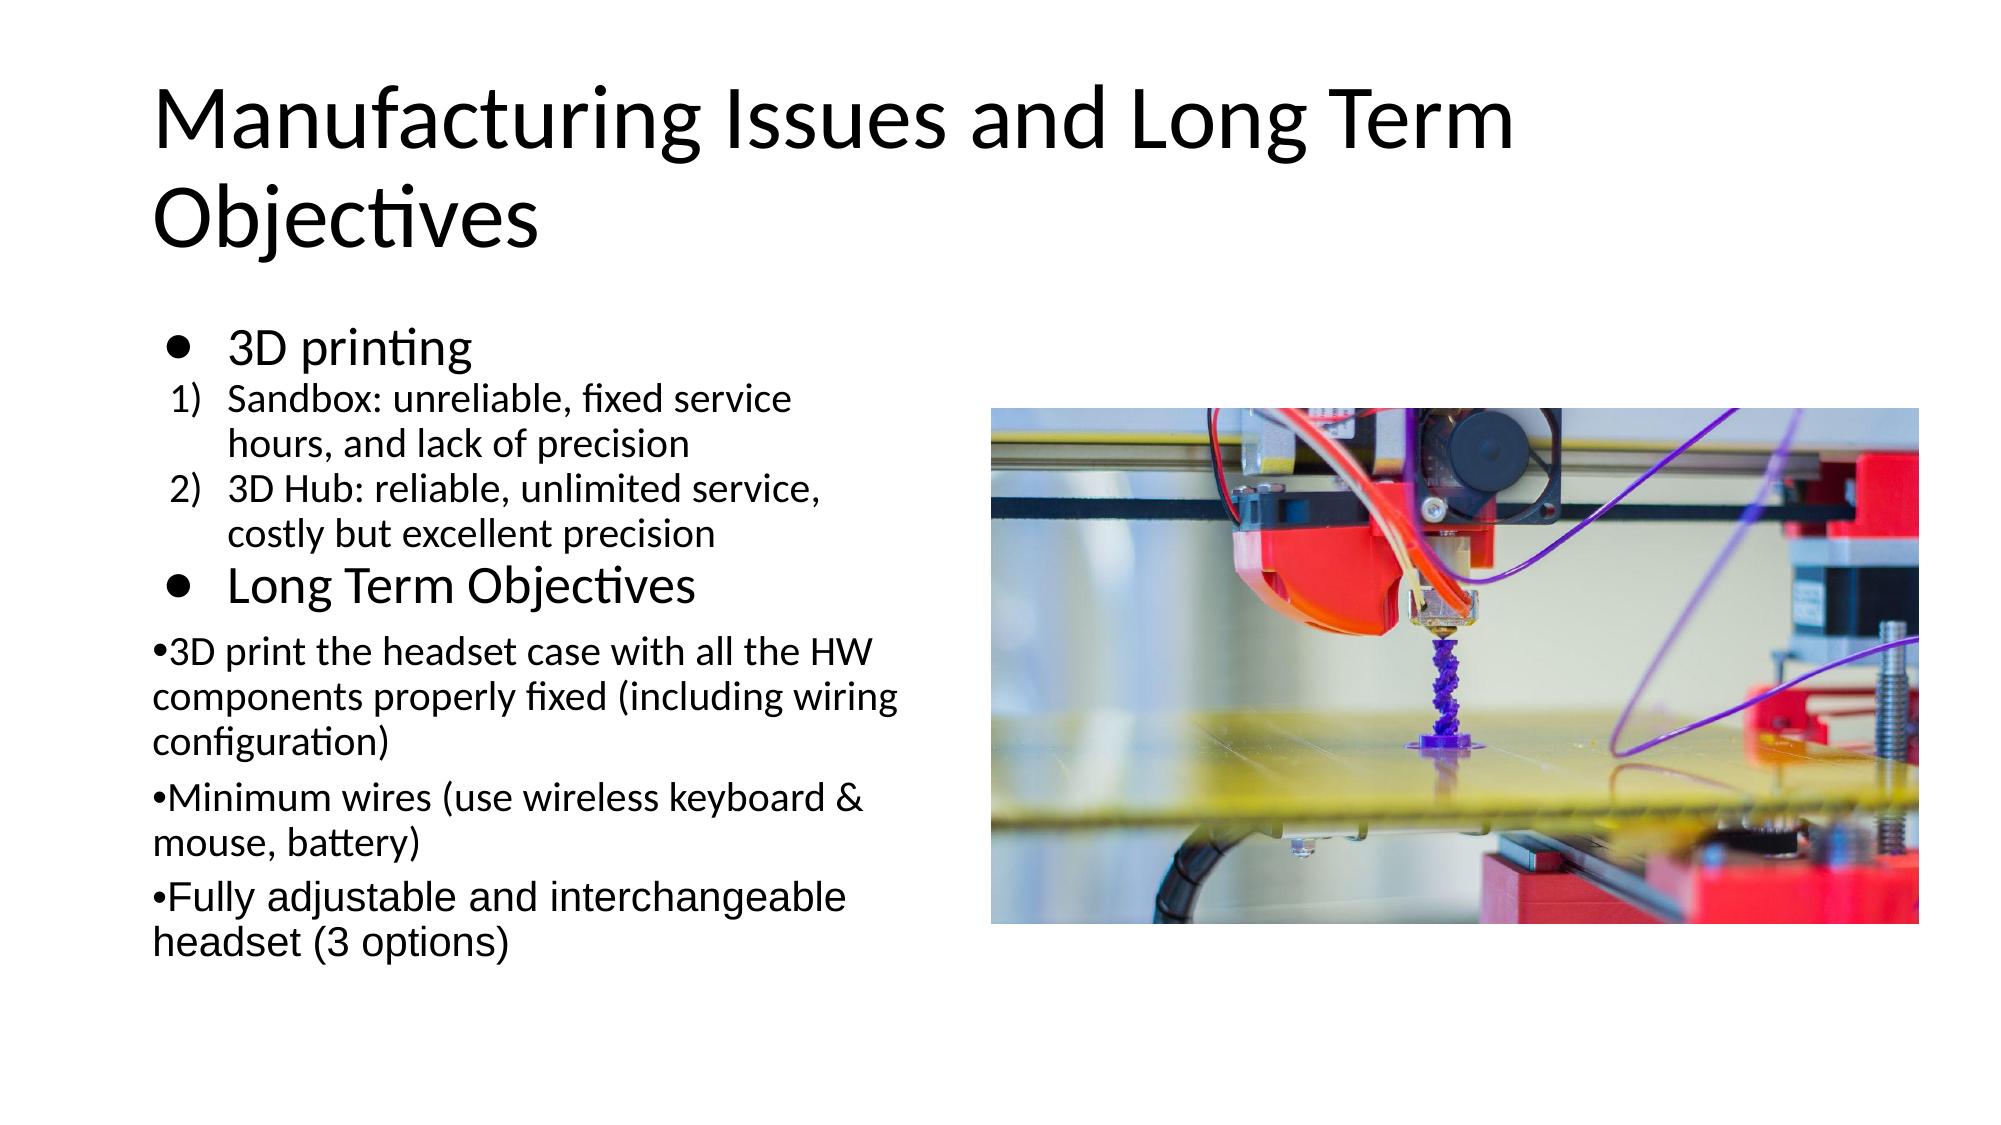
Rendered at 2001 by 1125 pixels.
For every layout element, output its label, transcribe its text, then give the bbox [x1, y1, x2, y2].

title Manufacturing Issues and Long Term Objectives [137, 59, 1863, 278]
picture [991, 408, 1919, 924]
list 3D printing Sandbox: unreliable, fixed service hours, and lack of precision 3D Hub: reliable, unlimited service, costly but excellent precision Long Term Objectives •3D print the headset case with all the HW components properly fixed (including wiring configuration) •Minimum wires (use wireless keyboard & mouse, battery) •Fully adjustable and interchangeable headset (3 options) [137, 310, 918, 968]
